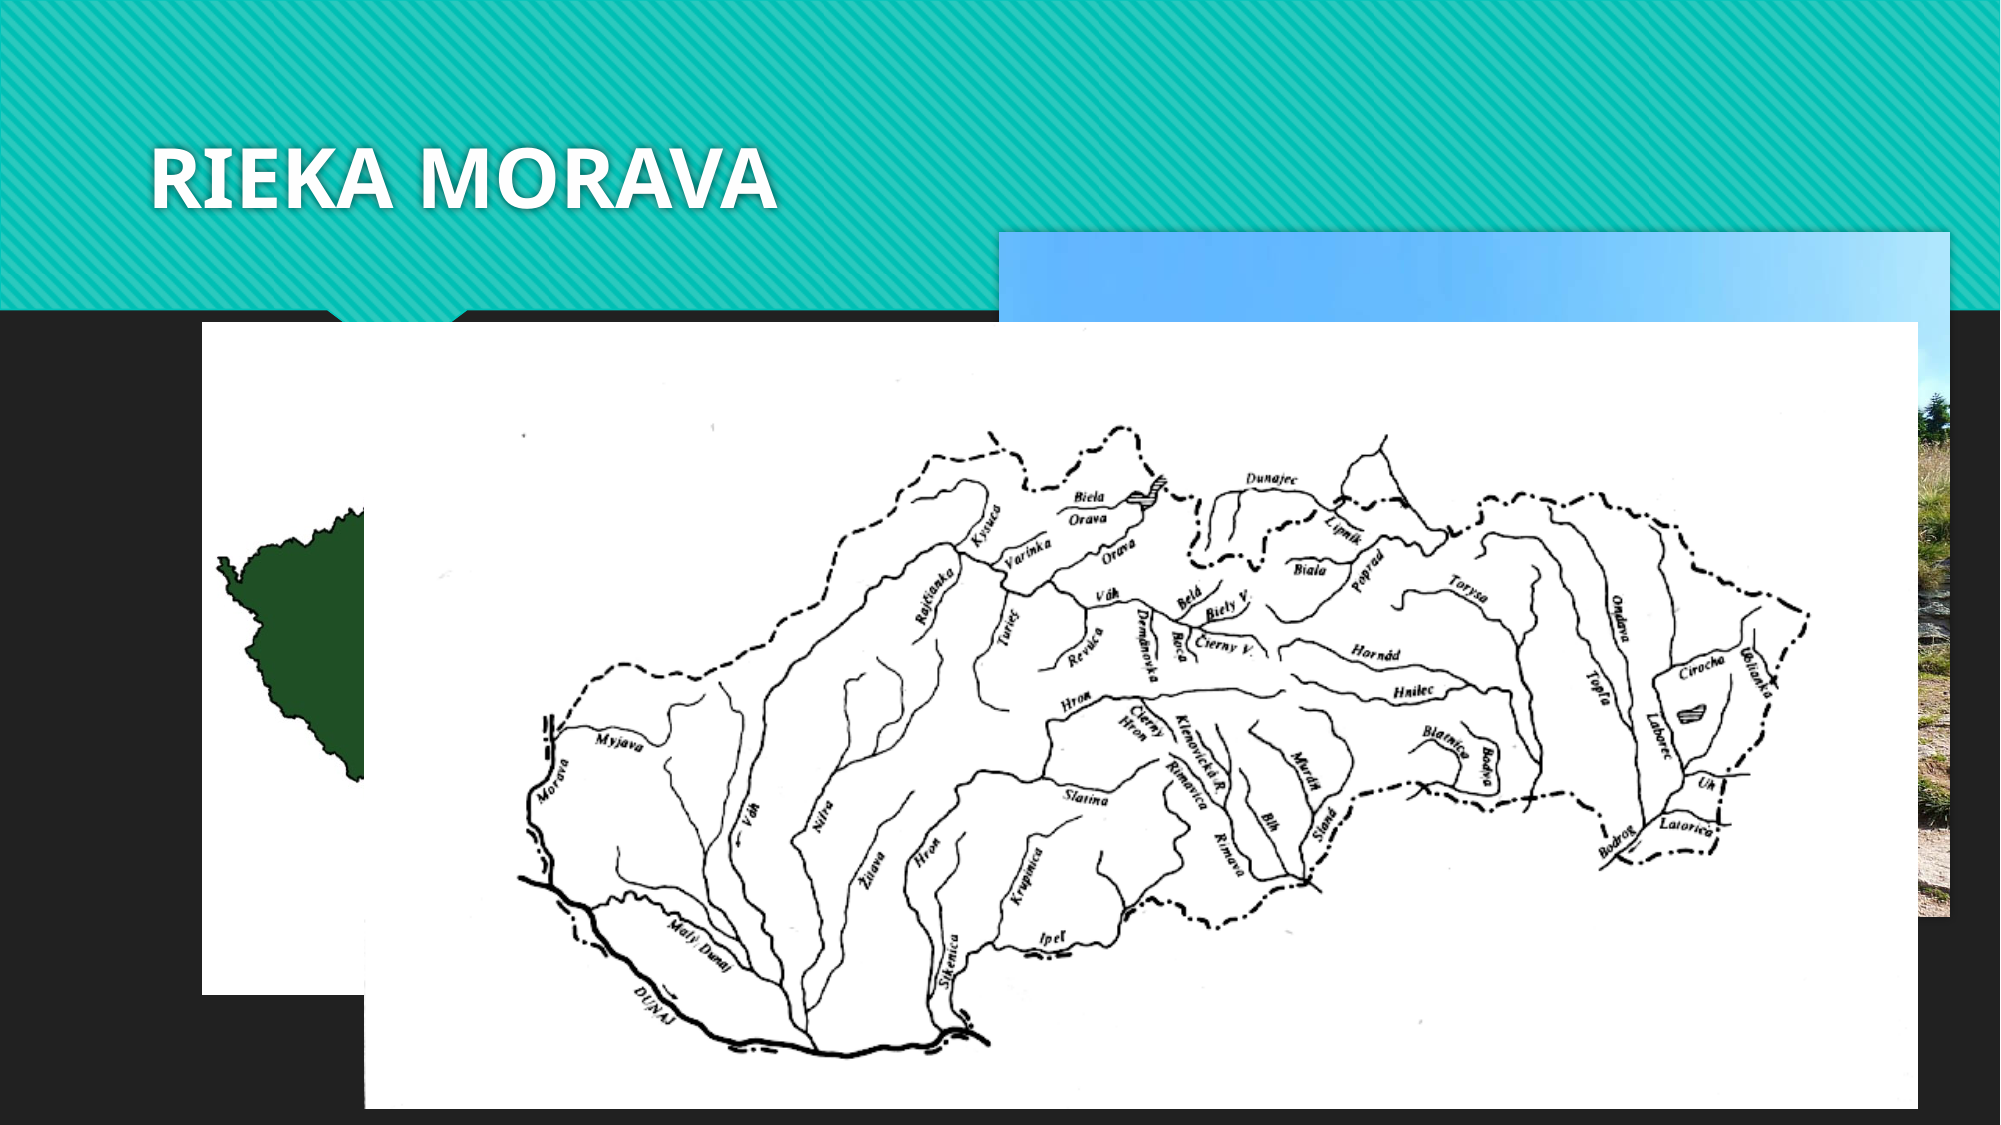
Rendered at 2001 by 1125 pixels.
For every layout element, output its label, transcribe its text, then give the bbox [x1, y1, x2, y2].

picture [201, 321, 1919, 1109]
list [999, 232, 1950, 918]
title RIEKA MORAVA [132, 73, 1868, 233]
